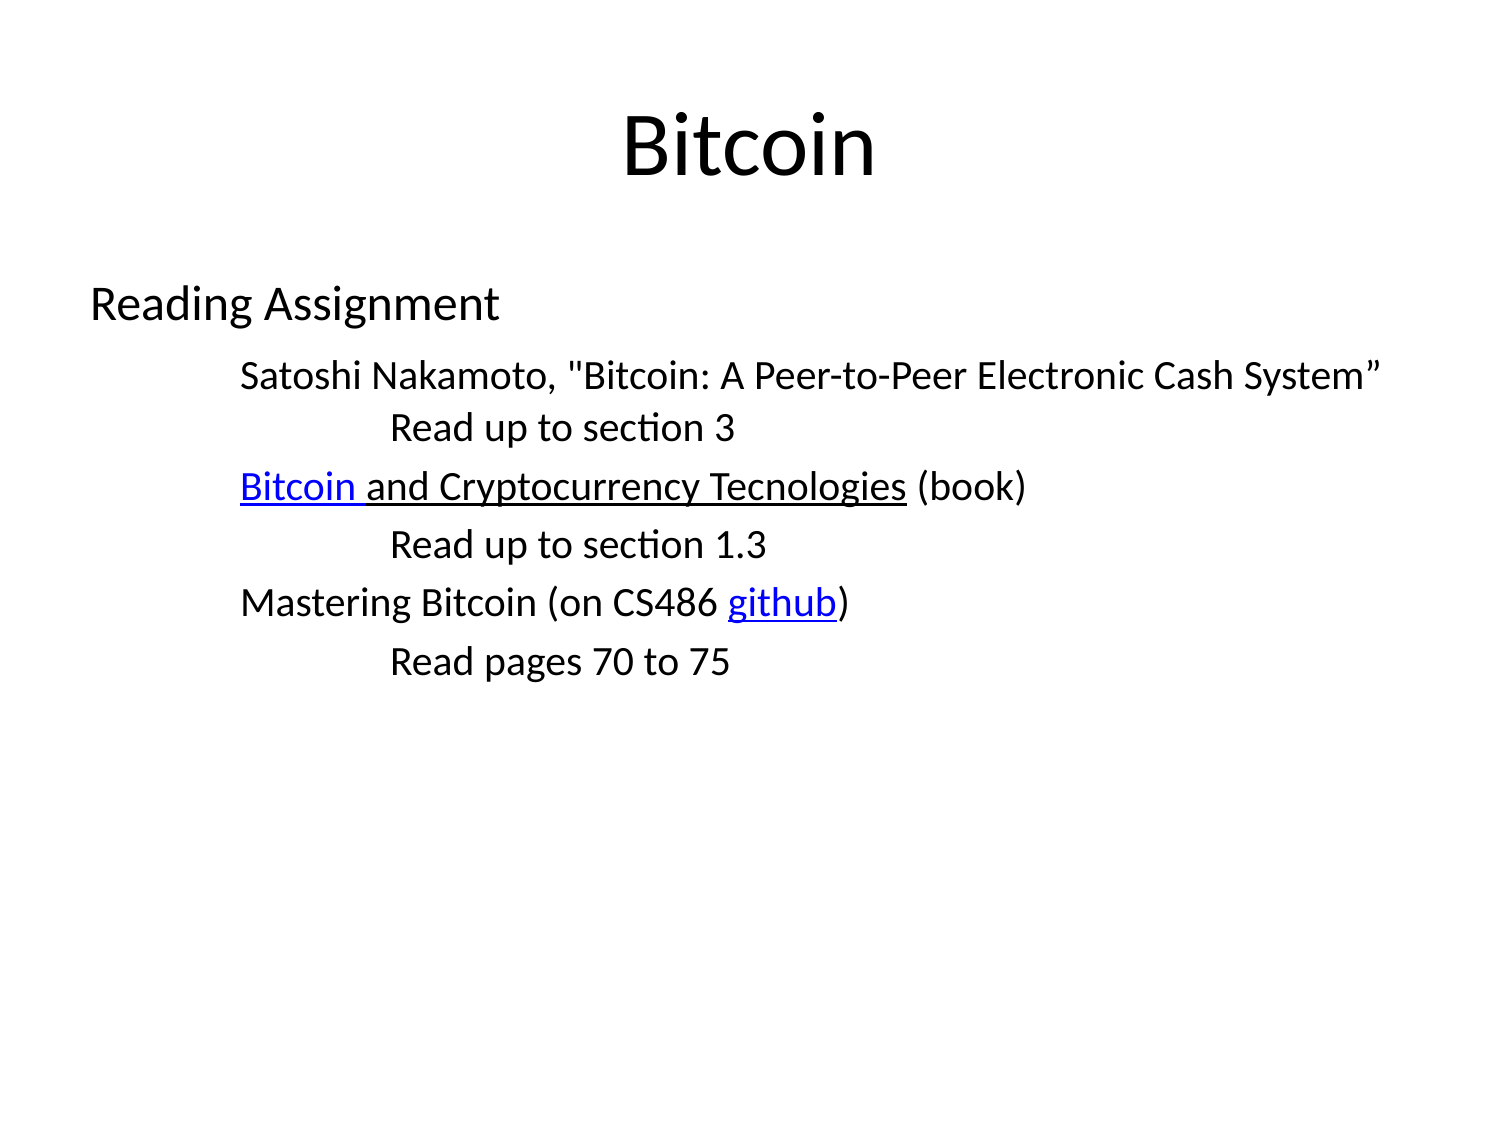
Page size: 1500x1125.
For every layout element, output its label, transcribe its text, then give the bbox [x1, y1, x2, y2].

title Bitcoin [75, 45, 1425, 233]
list Reading Assignment Satoshi Nakamoto, "Bitcoin: A Peer-to-Peer Electronic Cash System” Read up to section 3 Bitcoin and Cryptocurrency Tecnologies (book) Read up to section 1.3 Mastering Bitcoin (on CS486 github) Read pages 70 to 75 [75, 262, 1425, 1005]
